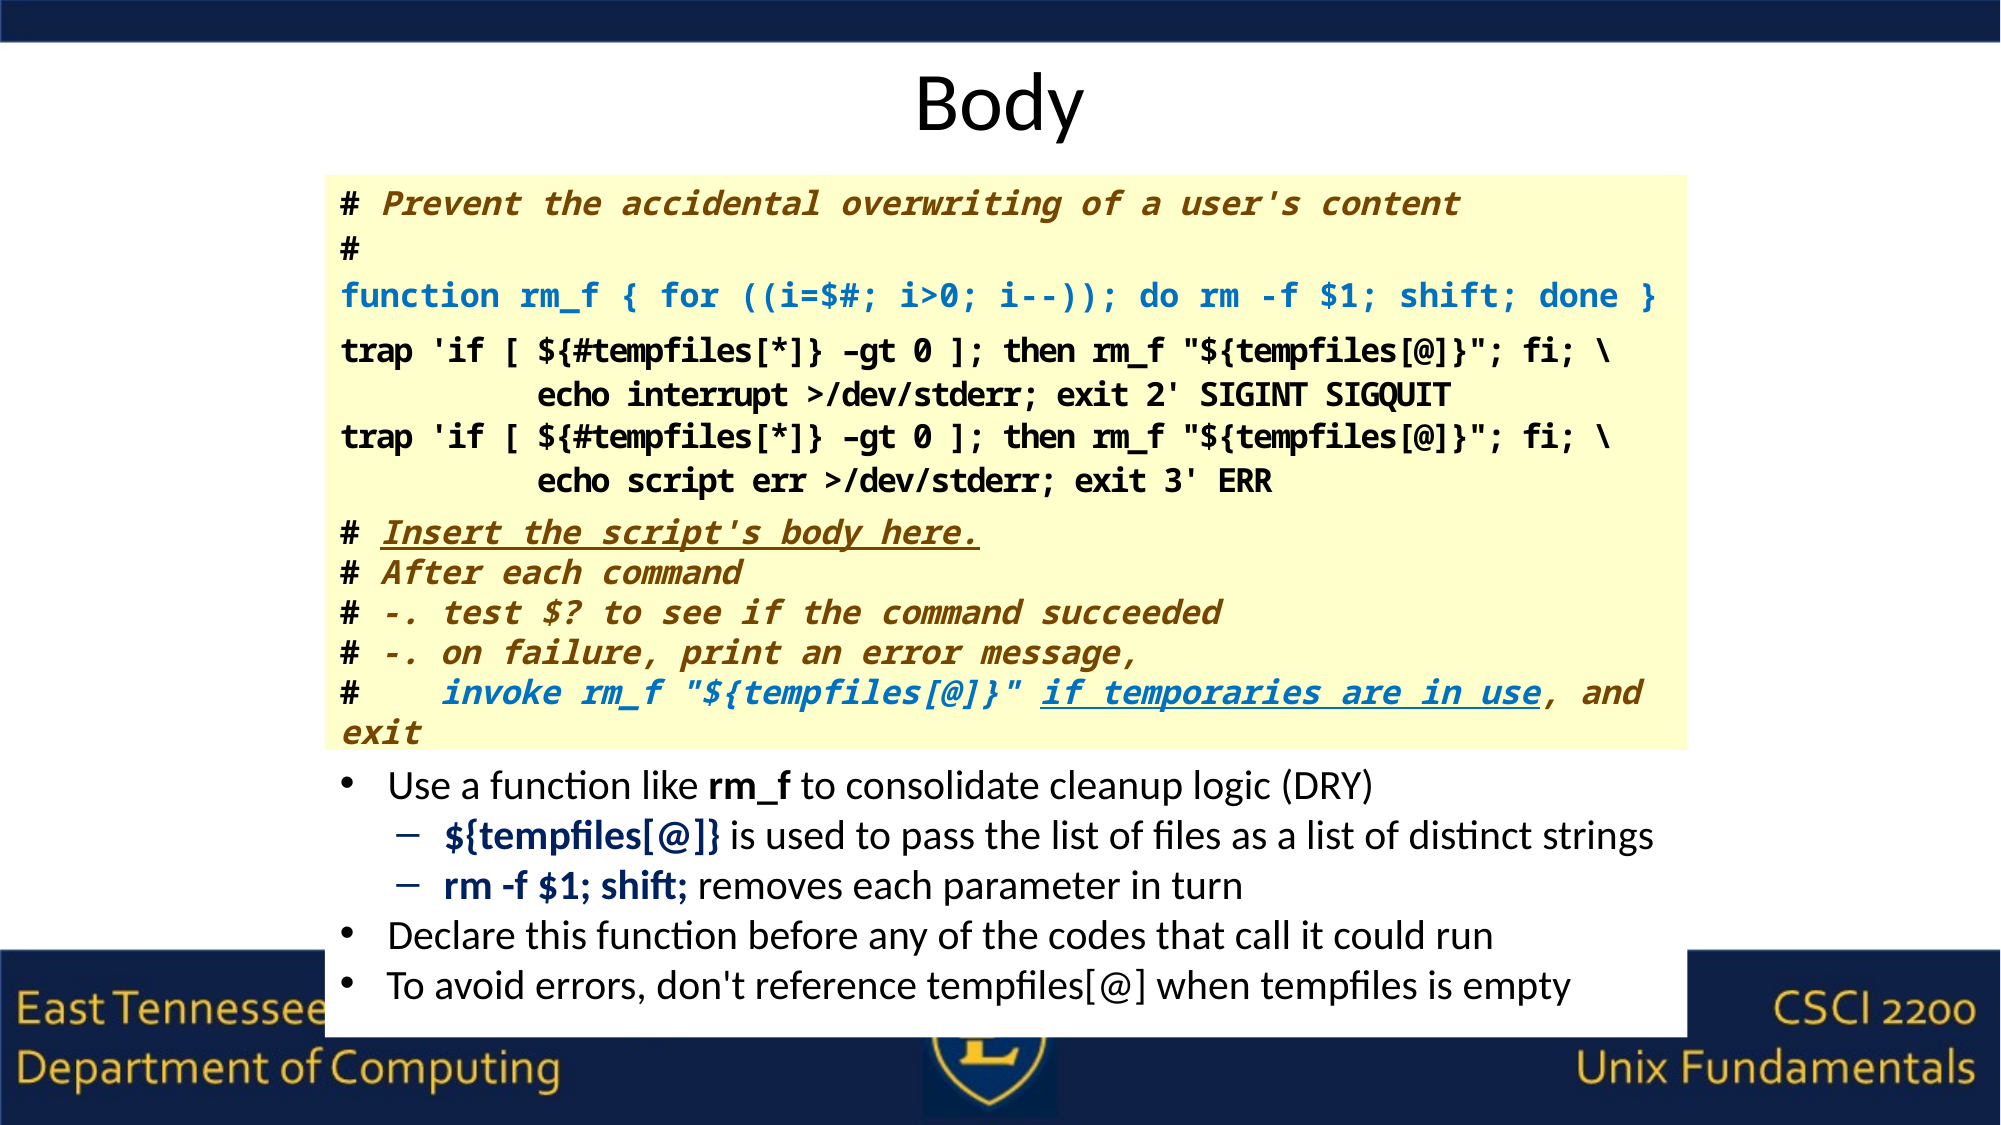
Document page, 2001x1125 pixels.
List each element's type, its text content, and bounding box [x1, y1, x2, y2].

picture [0, 0, 2001, 1125]
list # Prevent the accidental overwriting of a user's content # function rm_f { for ((i=$#; i>0; i--)); do rm -f $1; shift; done } trap 'if [ ${#tempfiles[*]} –gt 0 ]; then rm_f "${tempfiles[@]}"; fi; \ echo interrupt >/dev/stderr; exit 2' SIGINT SIGQUIT trap 'if [ ${#tempfiles[*]} –gt 0 ]; then rm_f "${tempfiles[@]}"; fi; \ echo script err >/dev/stderr; exit 3' ERR # Insert the script's body here. # After each command # -. test $? to see if the command succeeded # -. on failure, print an error message, # invoke rm_f "${tempfiles[@]}" if temporaries are in use, and exit [324, 174, 1688, 750]
title Body [324, 45, 1675, 150]
list Use a function like rm_f to consolidate cleanup logic (DRY) ${tempfiles[@]} is used to pass the list of files as a list of distinct strings rm -f $1; shift; removes each parameter in turn Declare this function before any of the codes that call it could run To avoid errors, don't reference tempfiles[@] when tempfiles is empty [324, 750, 1688, 1038]
